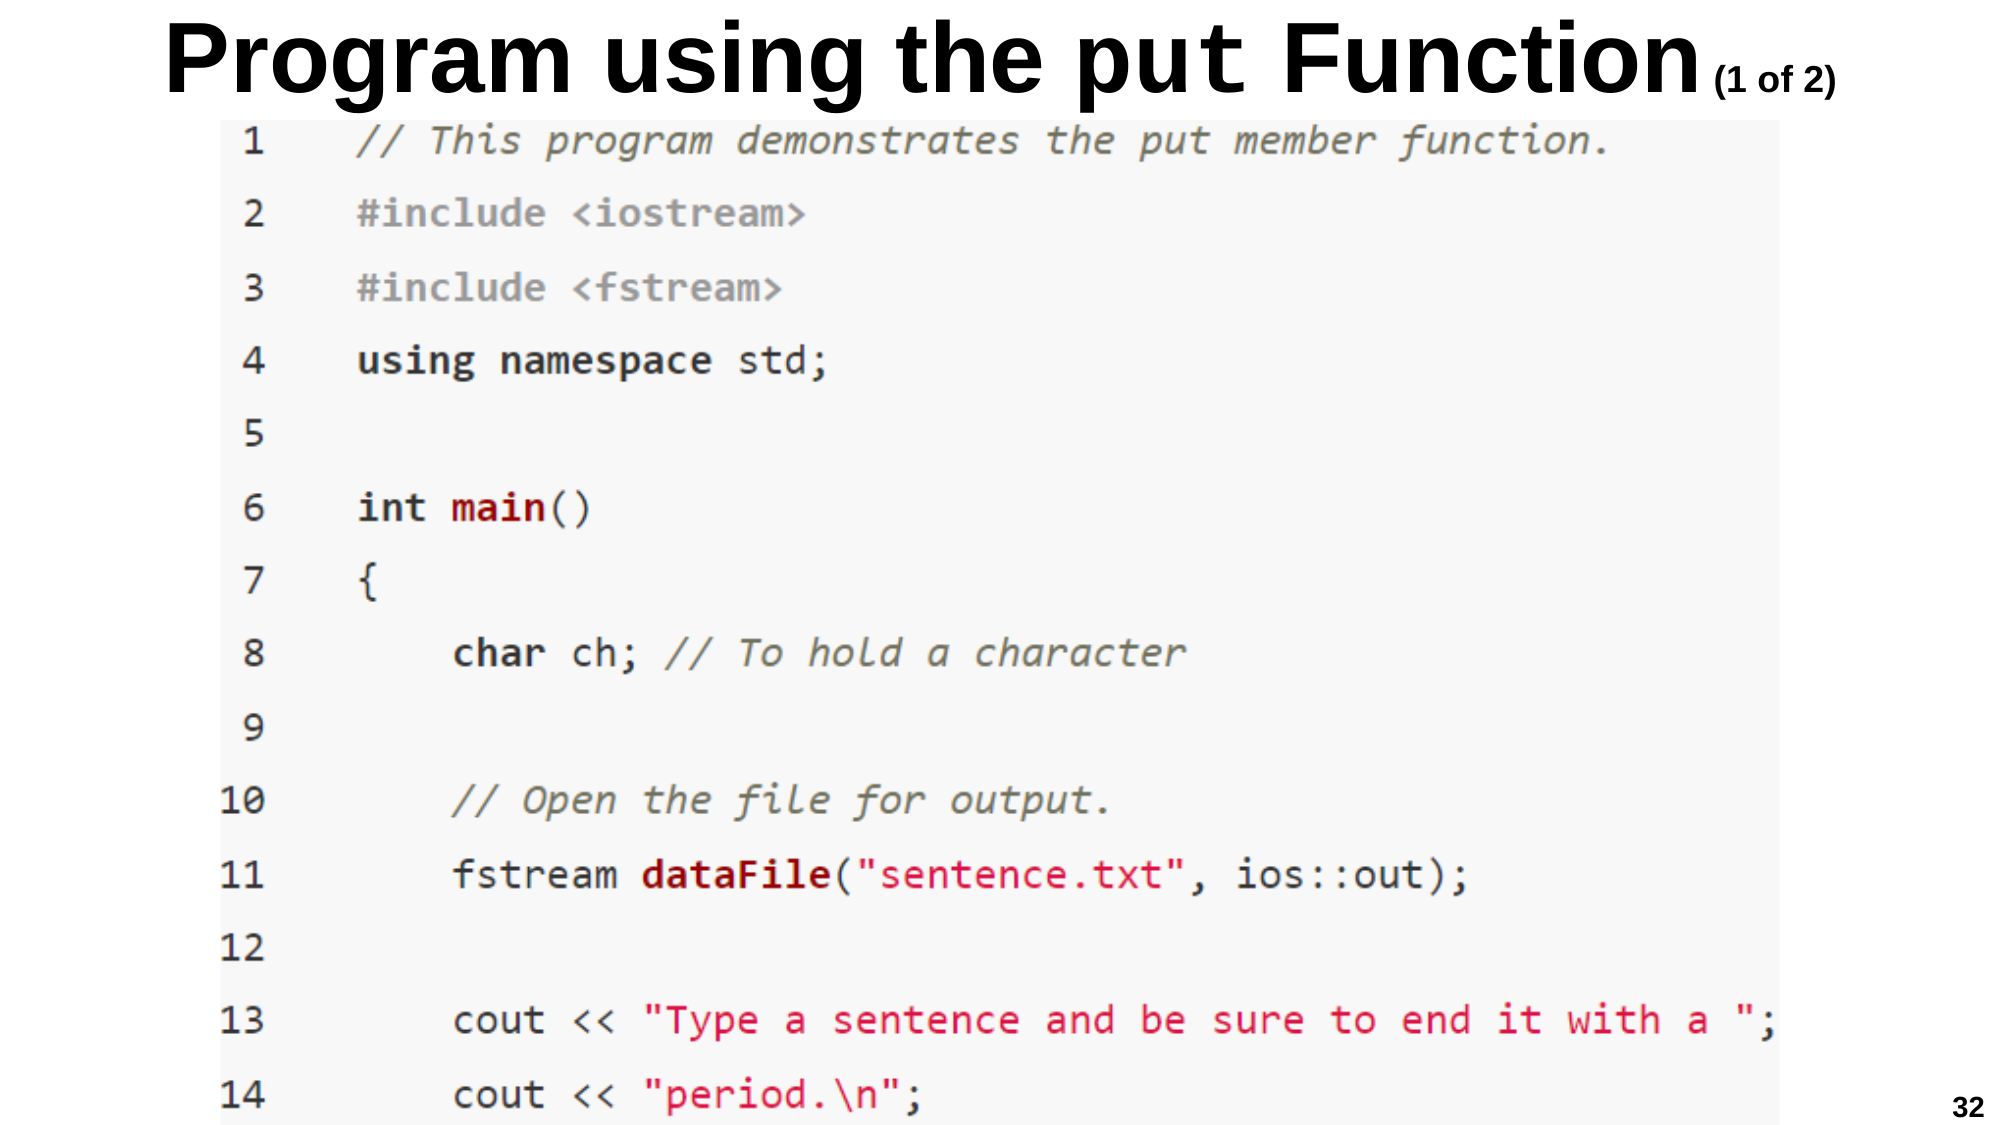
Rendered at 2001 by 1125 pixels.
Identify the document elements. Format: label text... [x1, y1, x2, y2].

picture [220, 119, 1780, 1125]
text_box Program using the put Function (1 of 2) [0, 0, 2000, 106]
slide_number 32 [1909, 1087, 2000, 1125]
